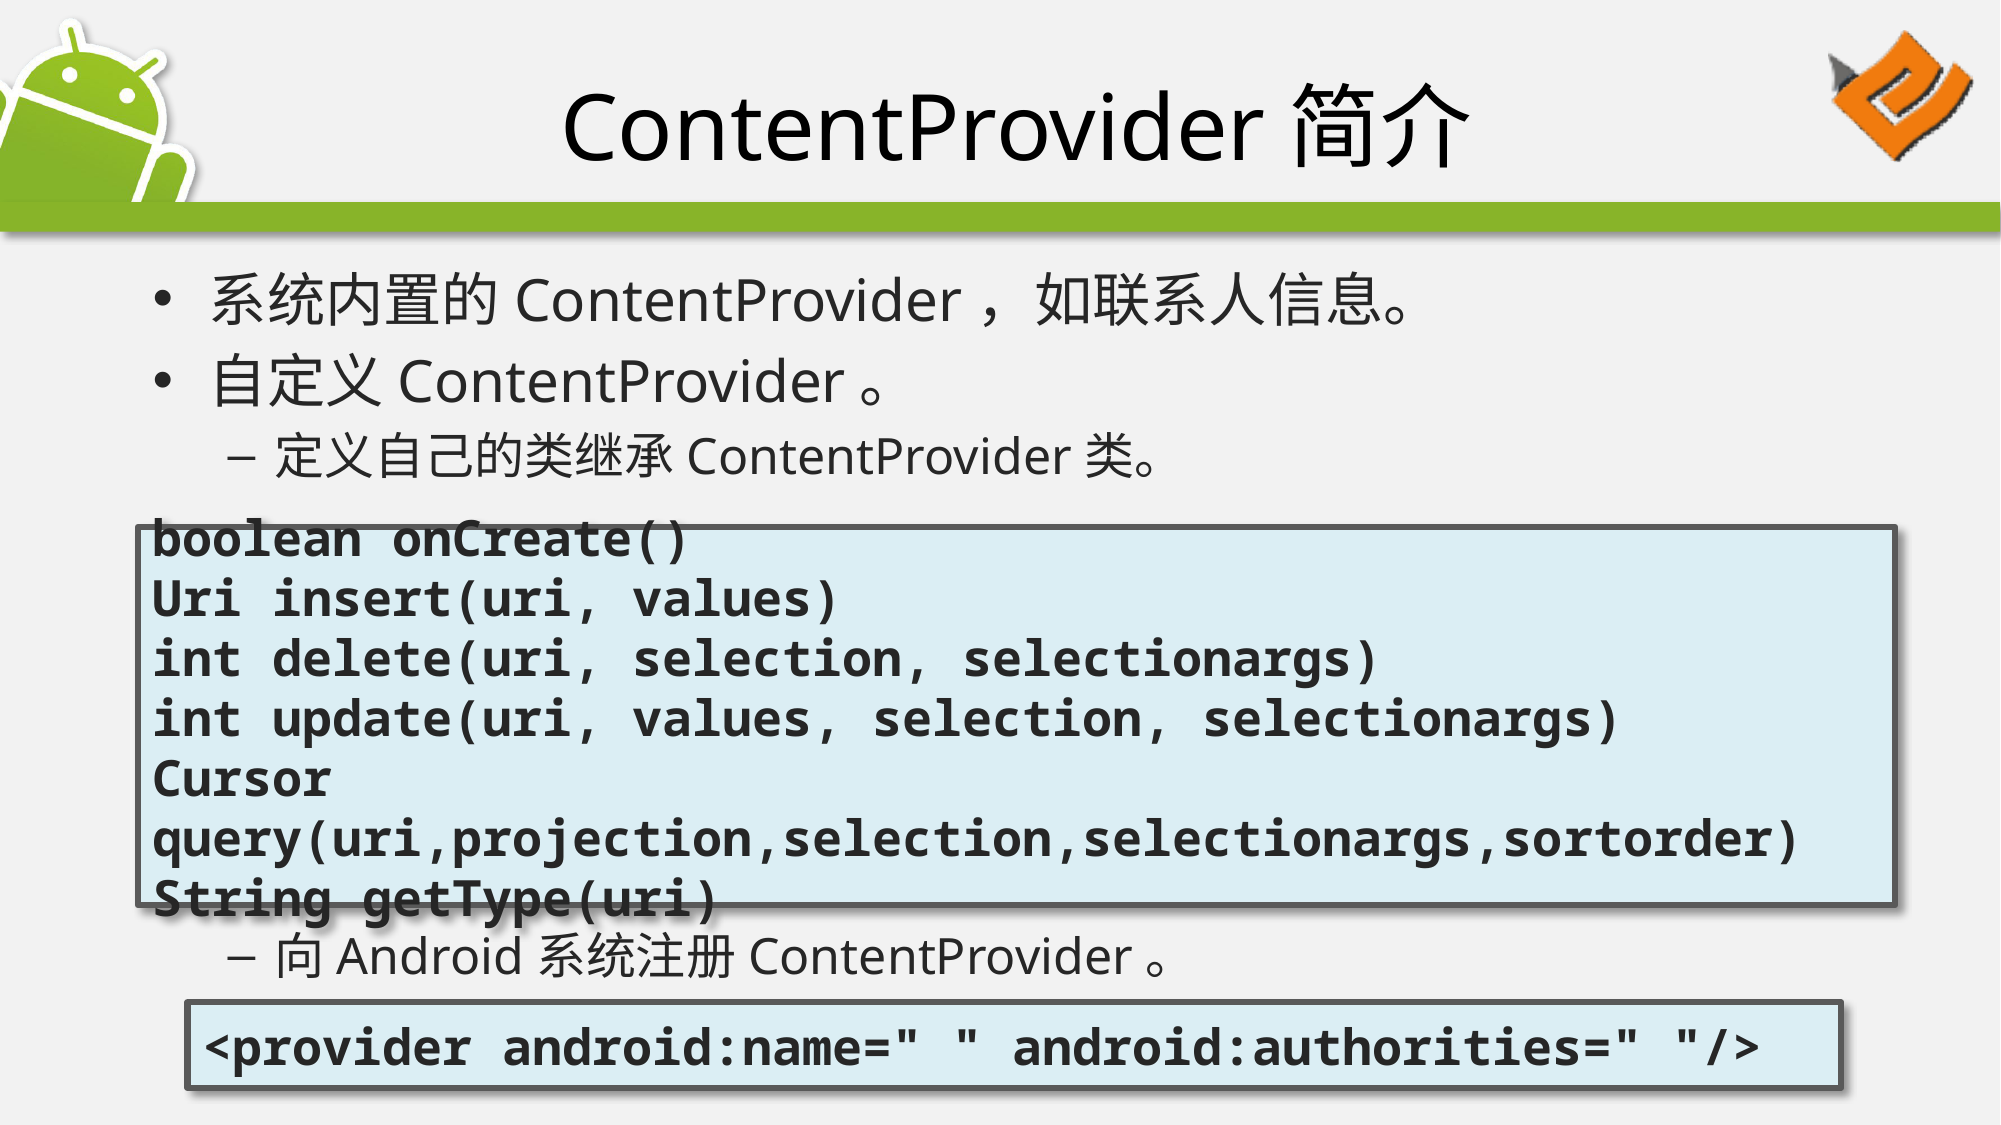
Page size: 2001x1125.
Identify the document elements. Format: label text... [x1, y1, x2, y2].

text_box boolean onCreate() Uri insert(uri, values) int delete(uri, selection, selectionargs) int update(uri, values, selection, selectionargs) Cursor query(uri,projection,selection,selectionargs,sortorder) String getType(uri) [136, 526, 1897, 907]
text_box <provider android:name=" " android:authorities=" "/> [186, 1001, 1843, 1089]
list 向Android系统注册ContentProvider。 [137, 916, 1863, 1003]
list 系统内置的ContentProvider，如联系人信息。 自定义ContentProvider。 定义自己的类继承ContentProvider类。 [137, 255, 1896, 526]
picture [1828, 30, 1973, 161]
title ContentProvider简介 [208, 45, 1824, 203]
picture [0, 7, 209, 202]
